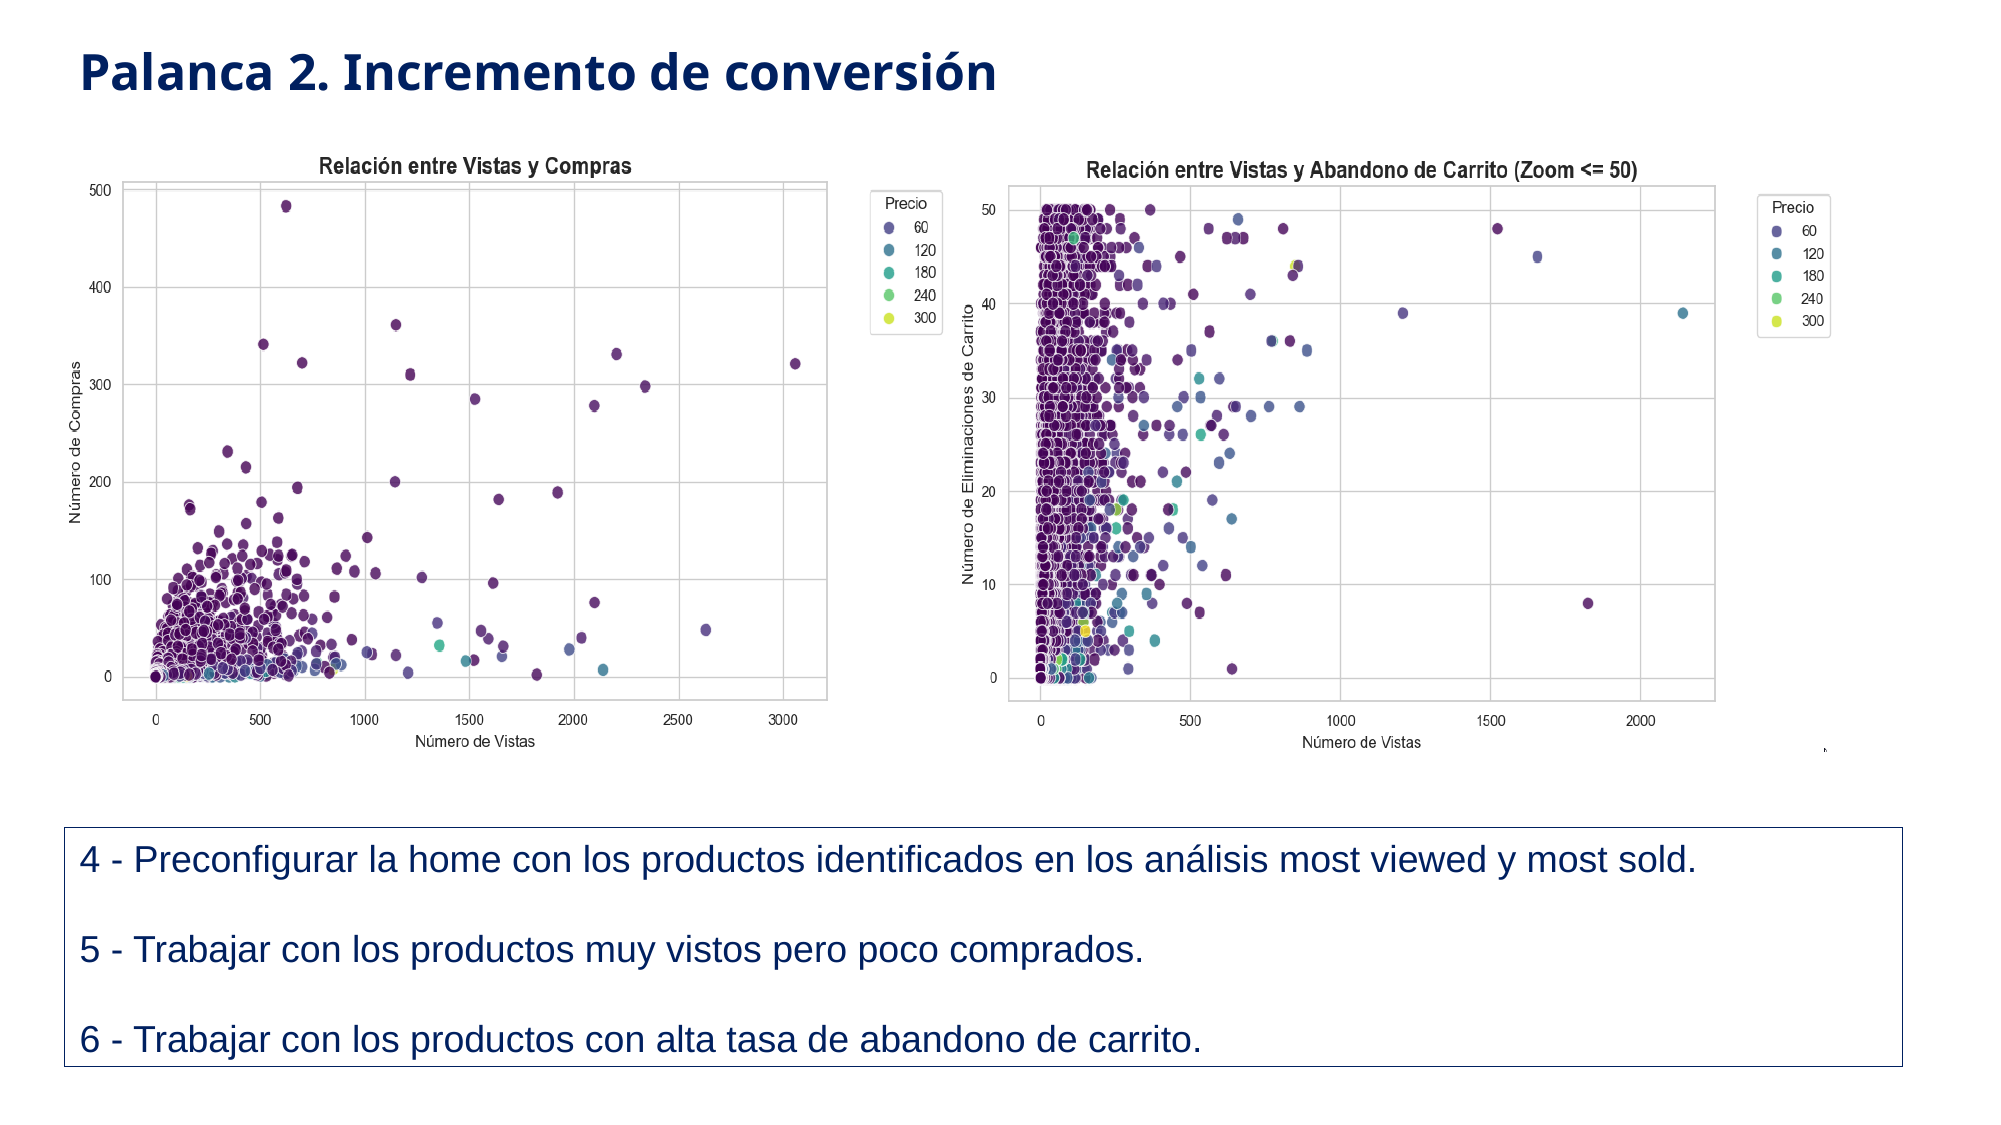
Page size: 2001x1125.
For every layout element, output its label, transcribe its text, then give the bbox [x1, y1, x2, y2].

picture [64, 151, 946, 752]
text_box 4 - Preconfigurar la home con los productos identificados en los análisis most viewed y most sold. 5 - Trabajar con los productos muy vistos pero poco comprados. 6 - Trabajar con los productos con alta tasa de abandono de carrito. [64, 827, 1903, 1067]
text_box Palanca 2. Incremento de conversión [64, 33, 1734, 108]
picture [955, 151, 1835, 752]
